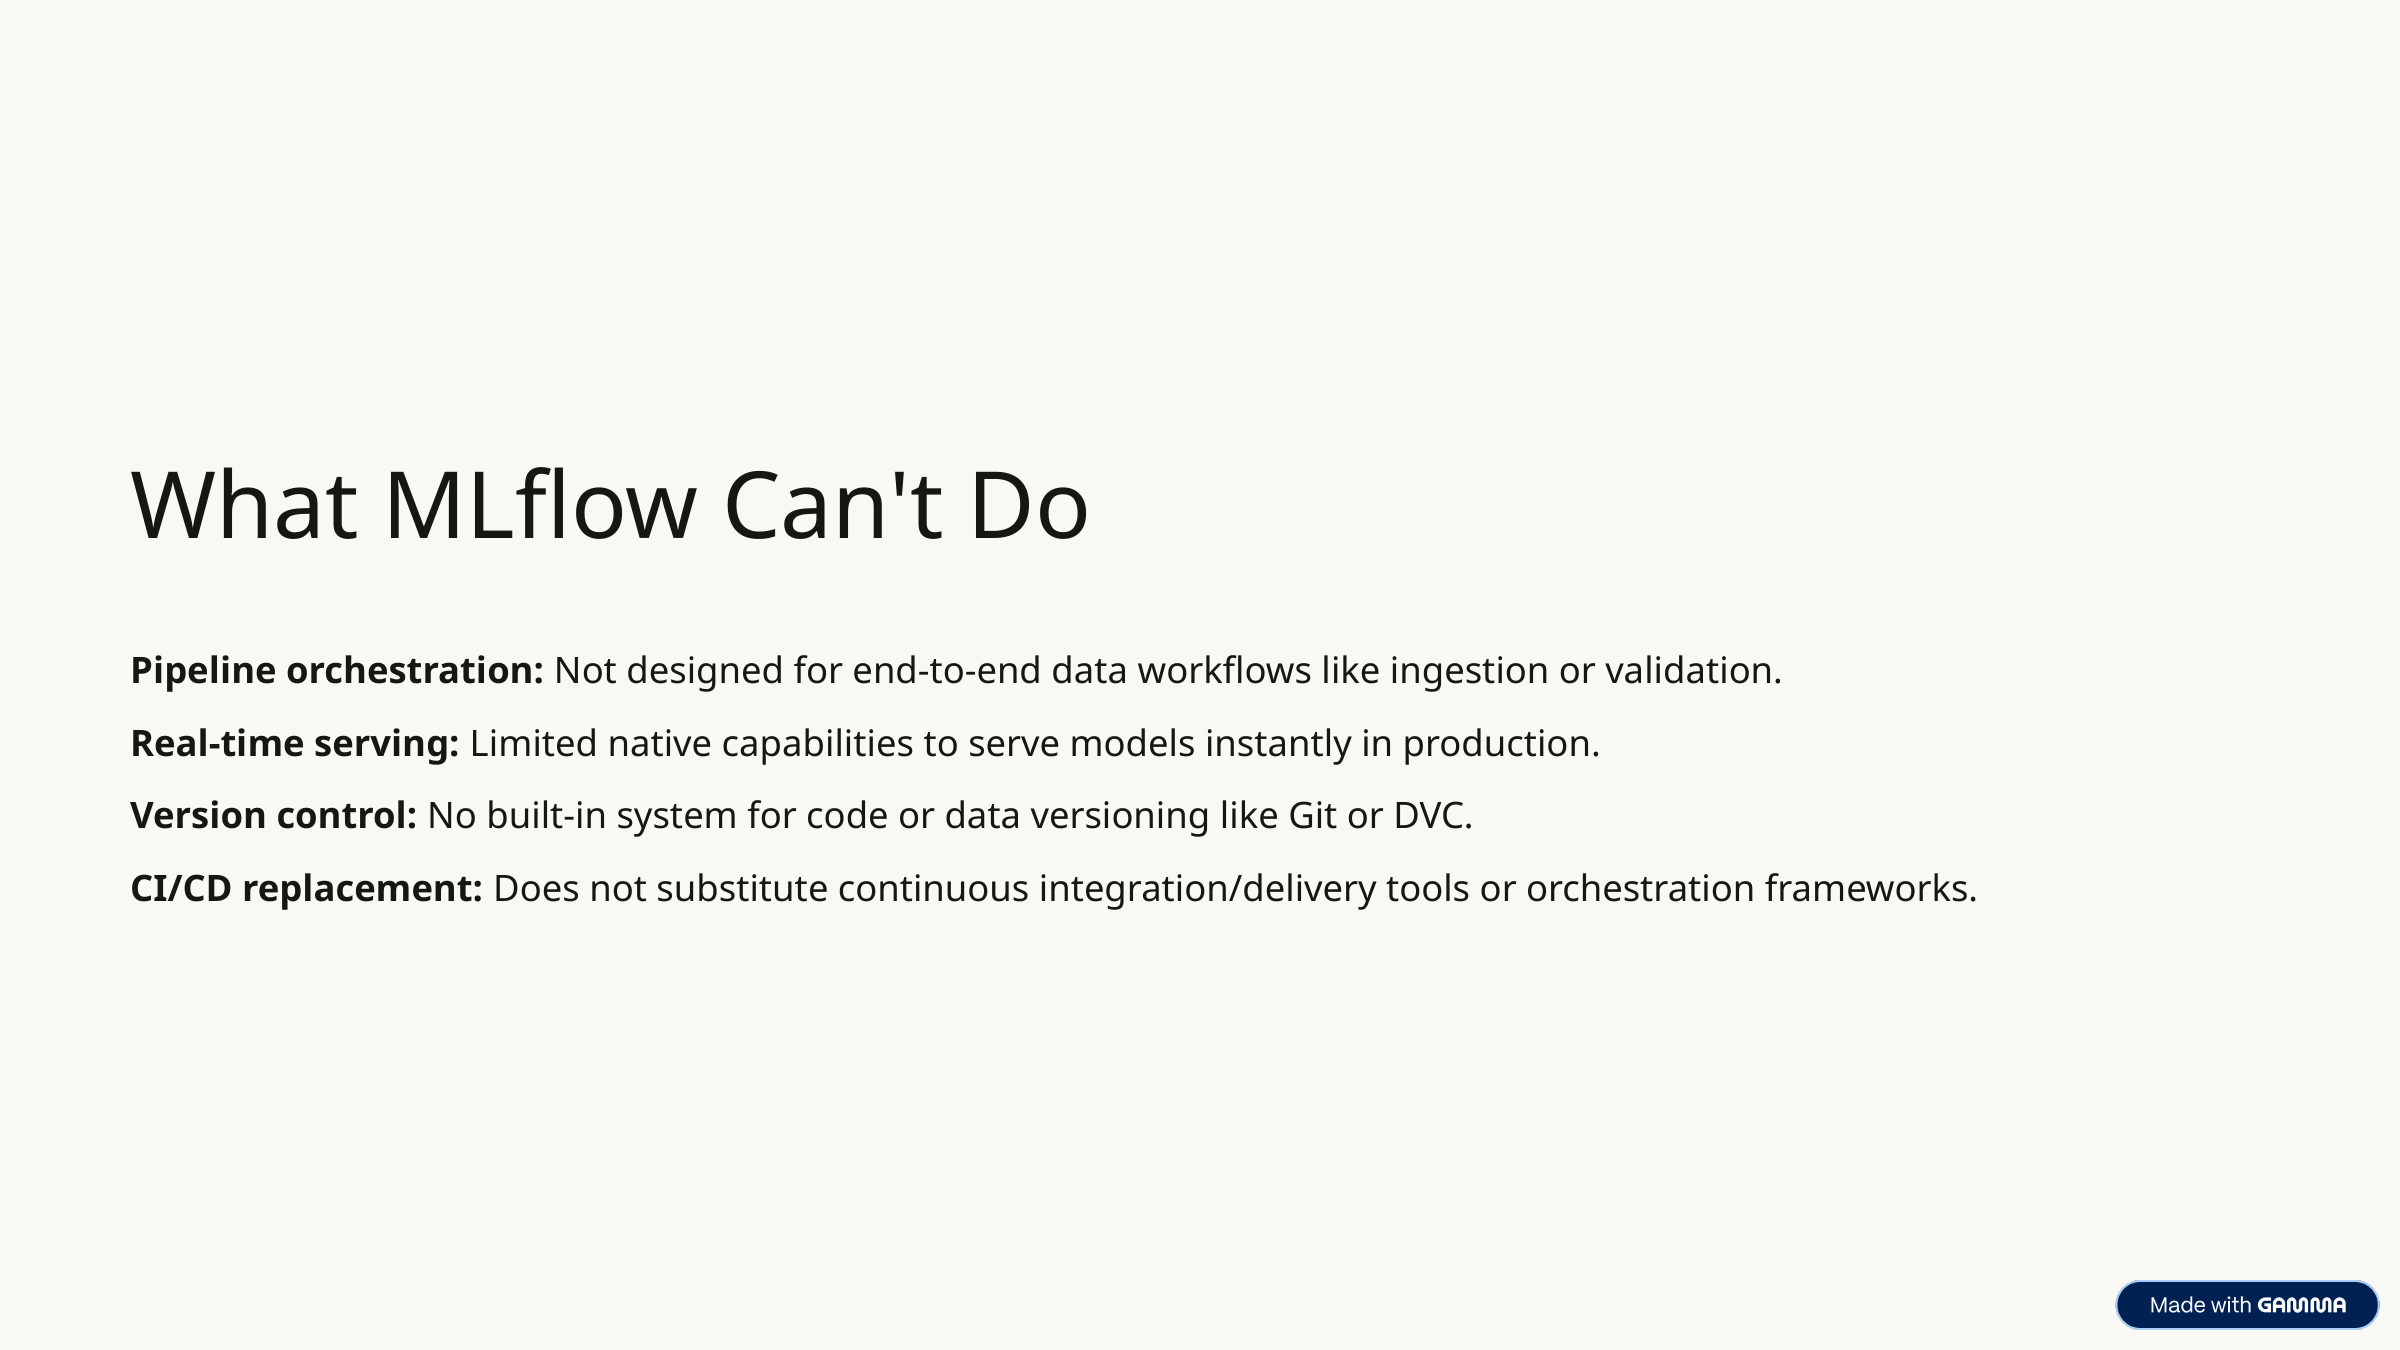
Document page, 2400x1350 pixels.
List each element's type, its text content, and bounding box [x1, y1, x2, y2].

text_box Real-time serving: Limited native capabilities to serve models instantly in production. [130, 704, 2270, 764]
picture [2106, 1271, 2389, 1339]
text_box Version control: No built-in system for code or data versioning like Git or DVC. [130, 776, 2270, 837]
text_box Pipeline orchestration: Not designed for end-to-end data workflows like ingestion or validation. [130, 631, 2270, 692]
text_box CI/CD replacement: Does not substitute continuous integration/delivery tools or orchestration frameworks. [130, 849, 2270, 909]
text_box What MLflow Can't Do [130, 441, 1090, 558]
